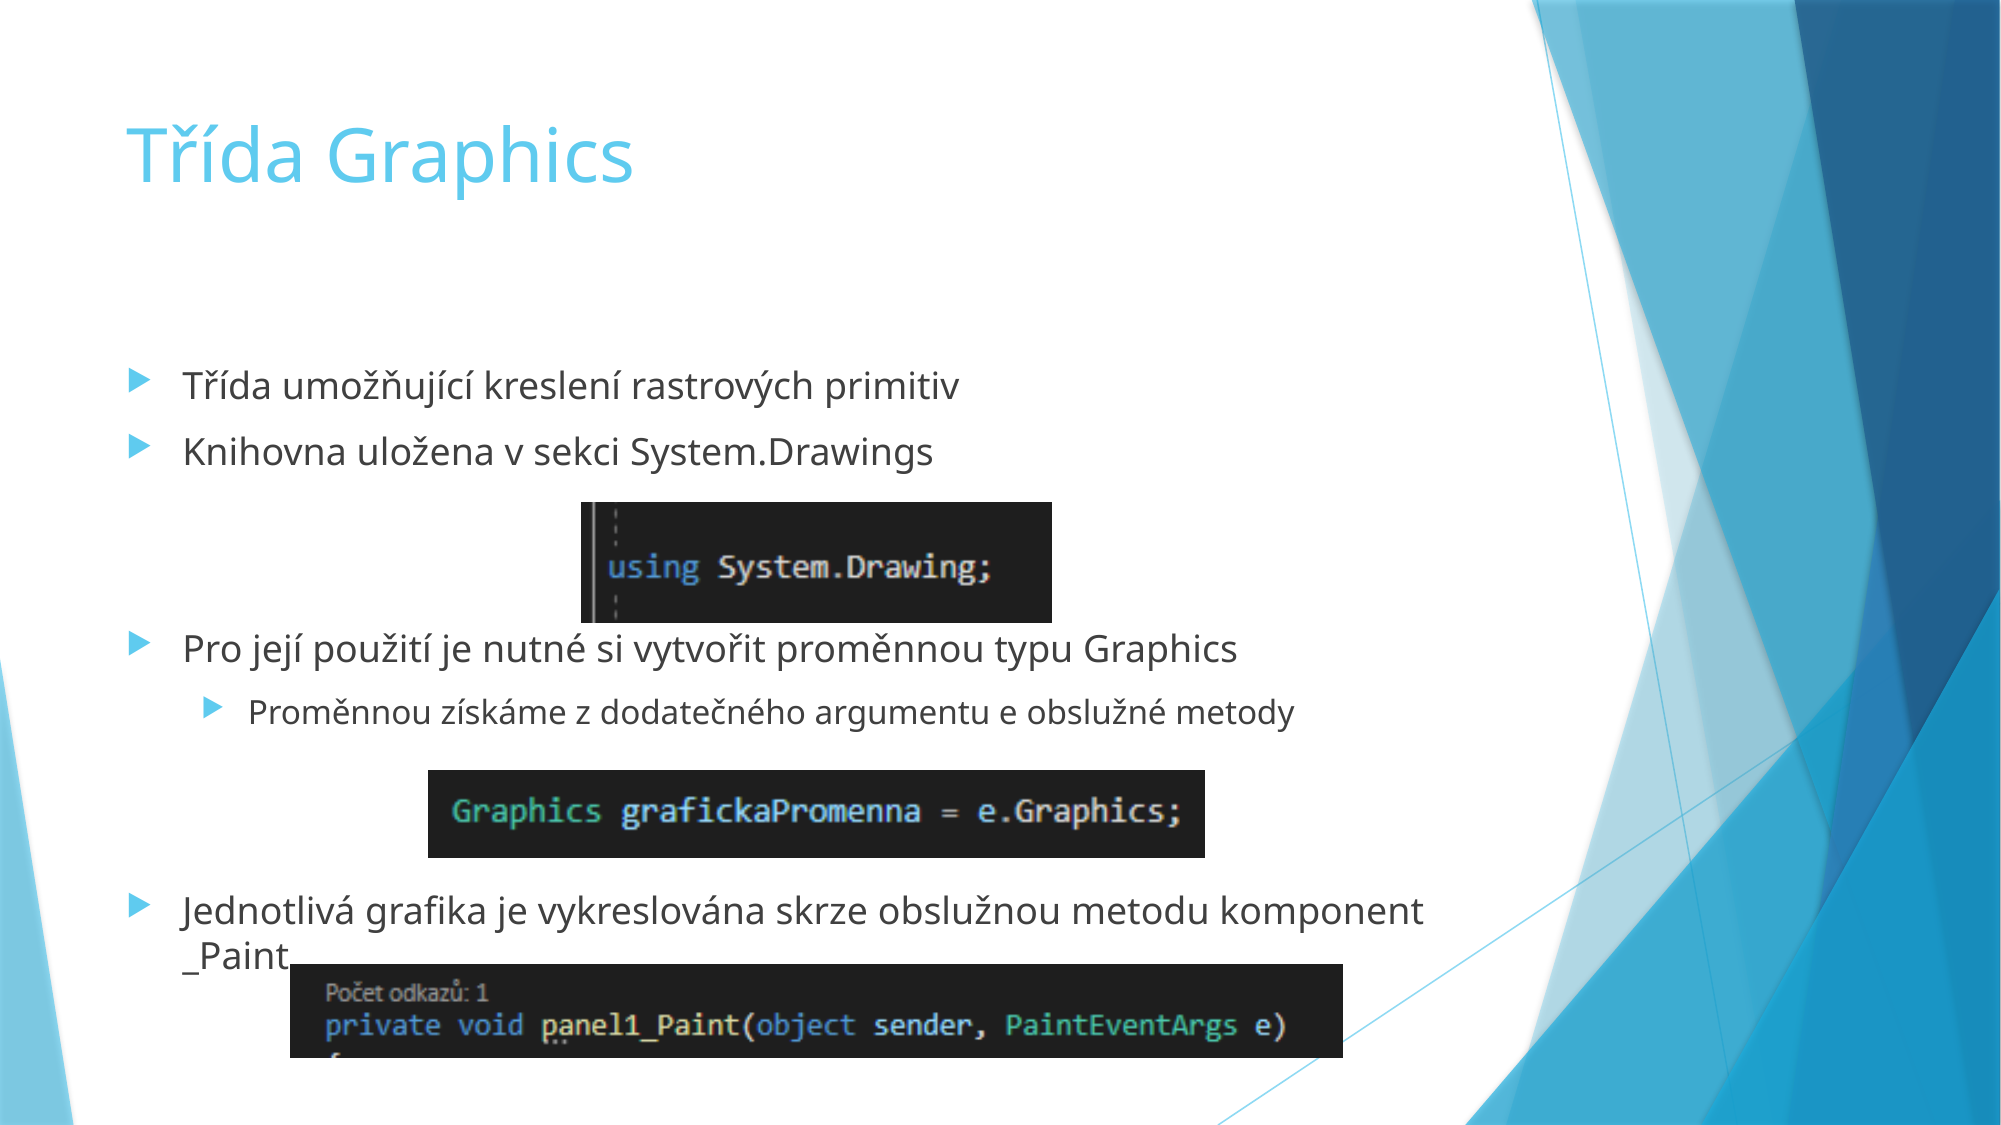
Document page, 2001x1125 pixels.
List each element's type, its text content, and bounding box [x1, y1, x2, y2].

title Třída Graphics [111, 99, 1522, 317]
picture [580, 501, 1052, 624]
picture [427, 770, 1205, 859]
list Třída umožňující kreslení rastrových primitiv Knihovna uložena v sekci System.Drawings Pro její použití je nutné si vytvořit proměnnou typu Graphics Proměnnou získáme z dodatečného argumentu e obslužné metody Jednotlivá grafika je vykreslována skrze obslužnou metodu komponent _Paint [111, 354, 1522, 992]
picture [289, 964, 1343, 1058]
